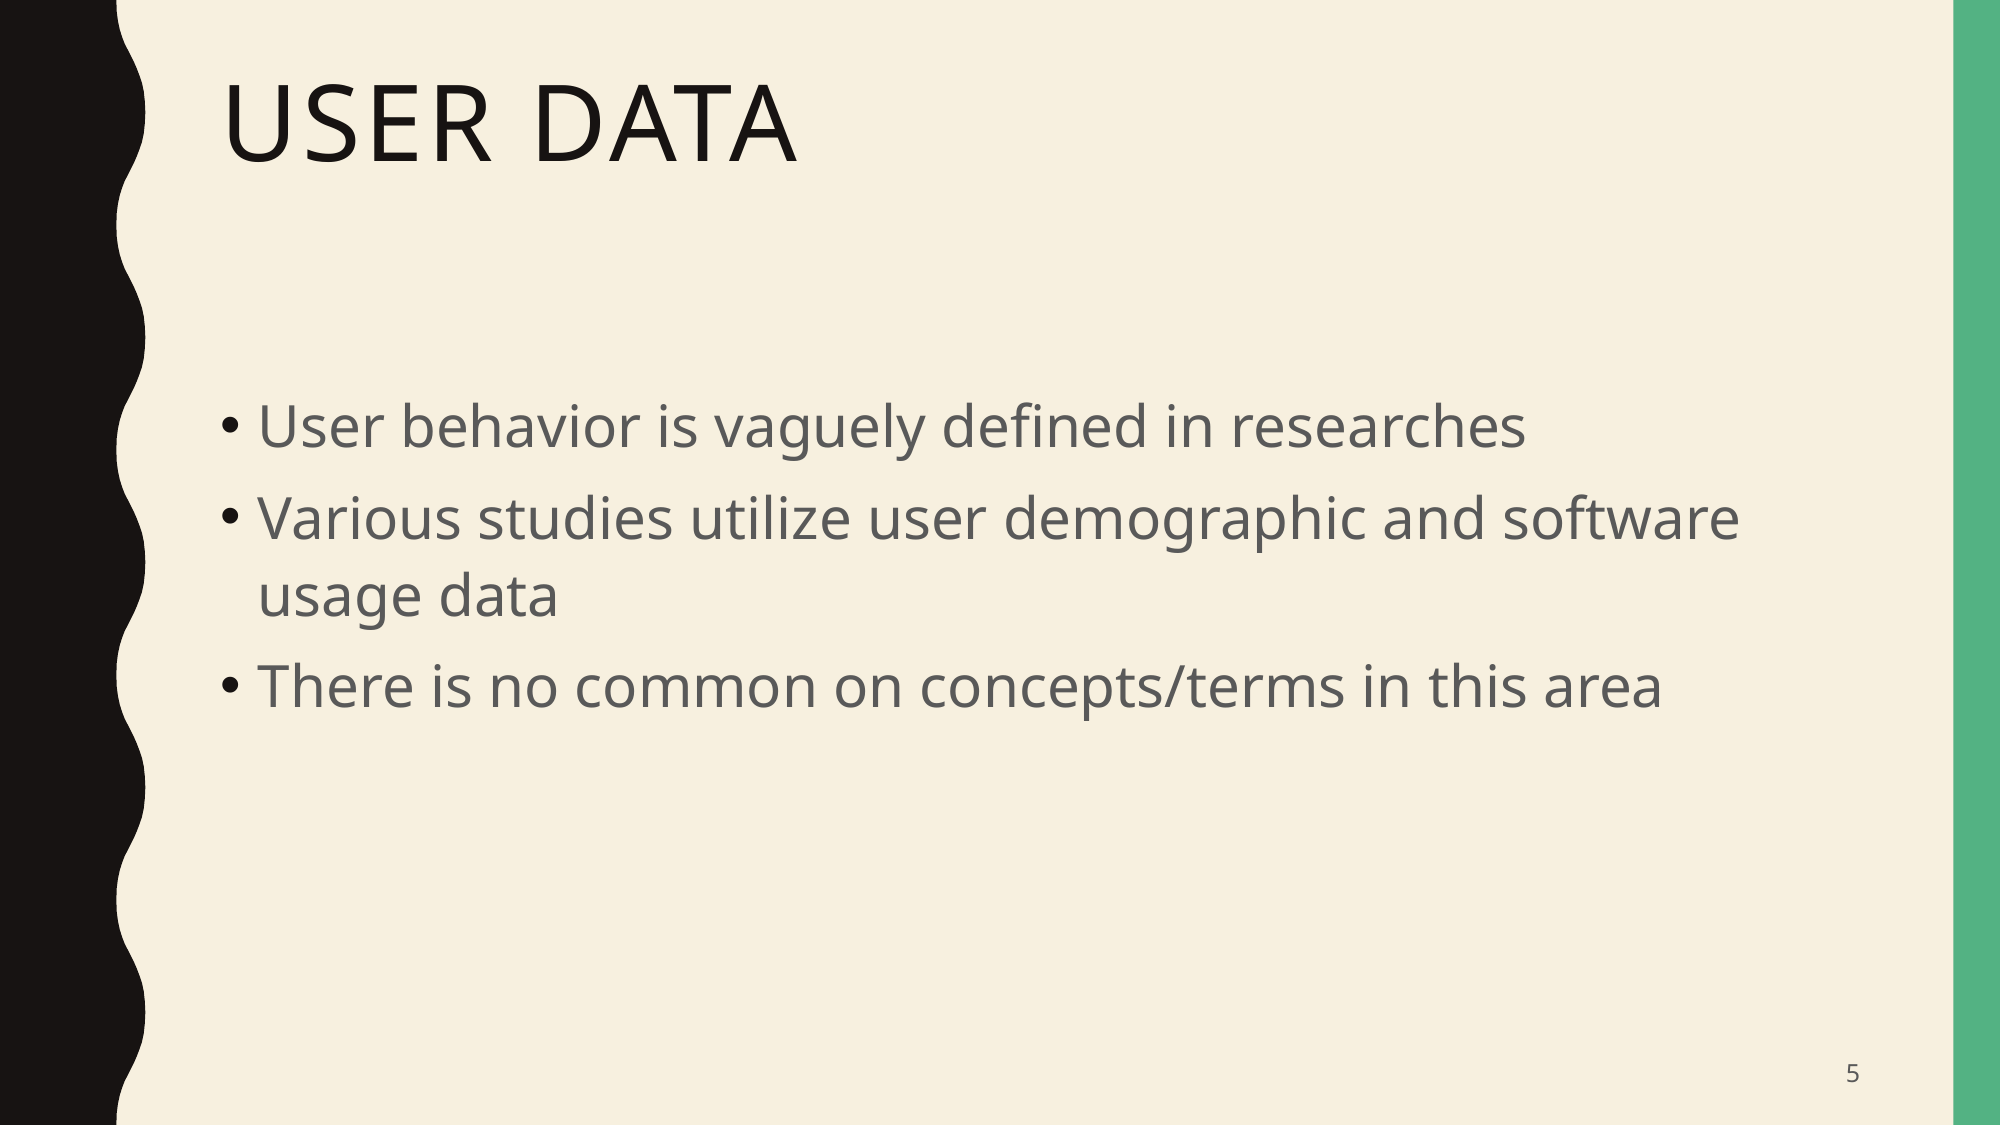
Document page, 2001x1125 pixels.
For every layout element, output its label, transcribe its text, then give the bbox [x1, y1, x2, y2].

slide_number 5 [1412, 1045, 1875, 1103]
list User behavior is vaguely defined in researches Various studies utilize user demographic and software usage data There is no common on concepts/terms in this area [205, 375, 1875, 965]
title User data [205, 62, 1875, 308]
